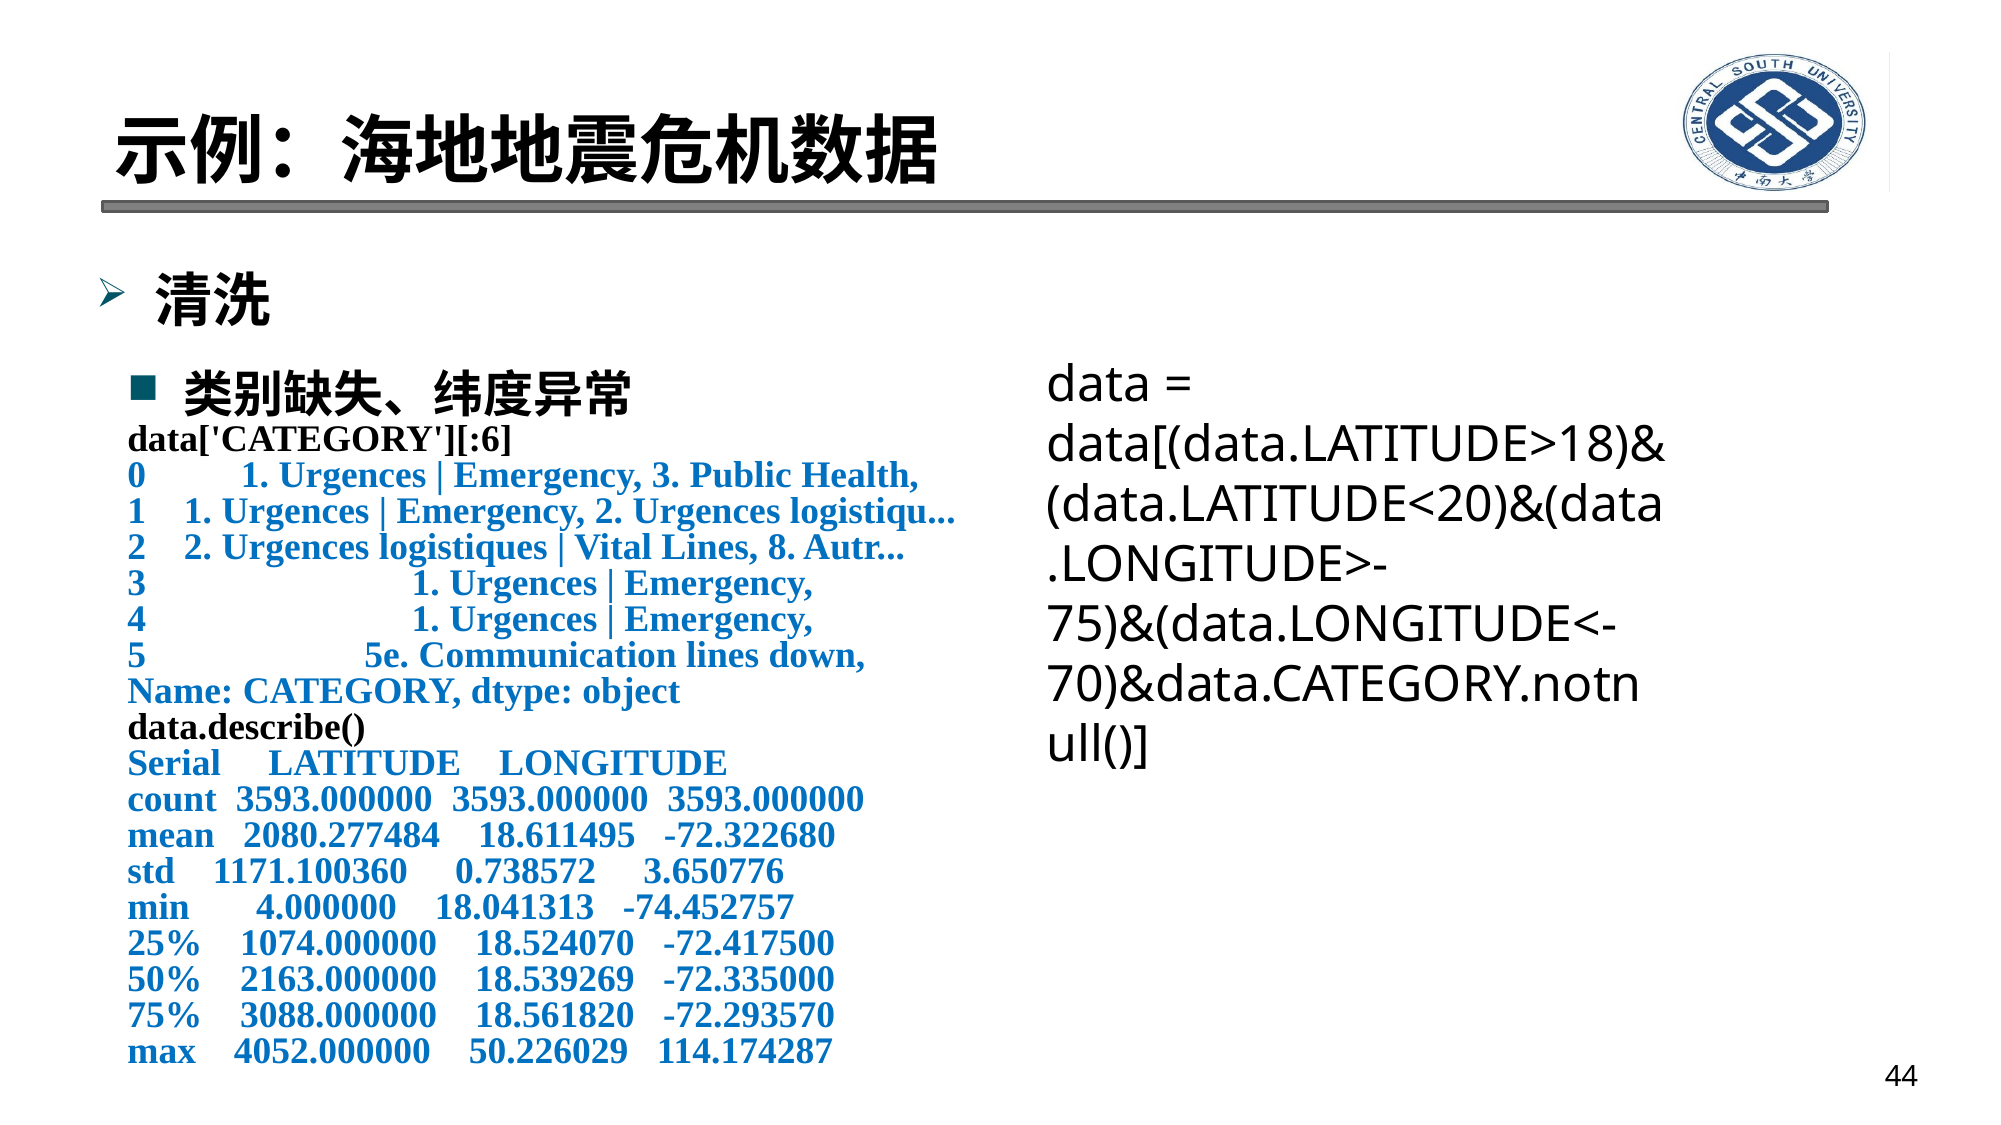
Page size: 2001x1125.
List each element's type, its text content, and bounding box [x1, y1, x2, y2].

title 示例：海地地震危机数据 [99, 12, 1805, 200]
text_box data = data[(data.LATITUDE>18)&(data.LATITUDE<20)&(data.LONGITUDE>-75)&(data.LONGITUDE<-70)&data.CATEGORY.notnull()] [1032, 344, 1686, 780]
slide_number 44 [1516, 1049, 1934, 1125]
picture [1805, 52, 1890, 192]
list 清洗 类别缺失、纬度异常 data['CATEGORY'][:6] 0 1. Urgences | Emergency, 3. Public Health, 1 1. Urgences | Emergency, 2. Urgences logistiqu... 2 2. Urgences logistiques | Vital Lines, 8. Autr... 3 1. Urgences | Emergency, 4 1. Urgences | Emergency, 5 5e. Communication lines down, Name: CATEGORY, dtype: object data.describe() Serial LATITUDE LONGITUDE count 3593.000000 3593.000000 3593.000000 mean 2080.277484 18.611495 -72.322680 std 1171.100360 0.738572 3.650776 min 4.000000 18.041313 -74.452757 25% 1074.000000 18.524070 -72.417500 50% 2163.000000 18.539269 -72.335000 75% 3088.000000 18.561820 -72.293570 max 4052.000000 50.226029 114.174287 [81, 220, 1898, 1024]
